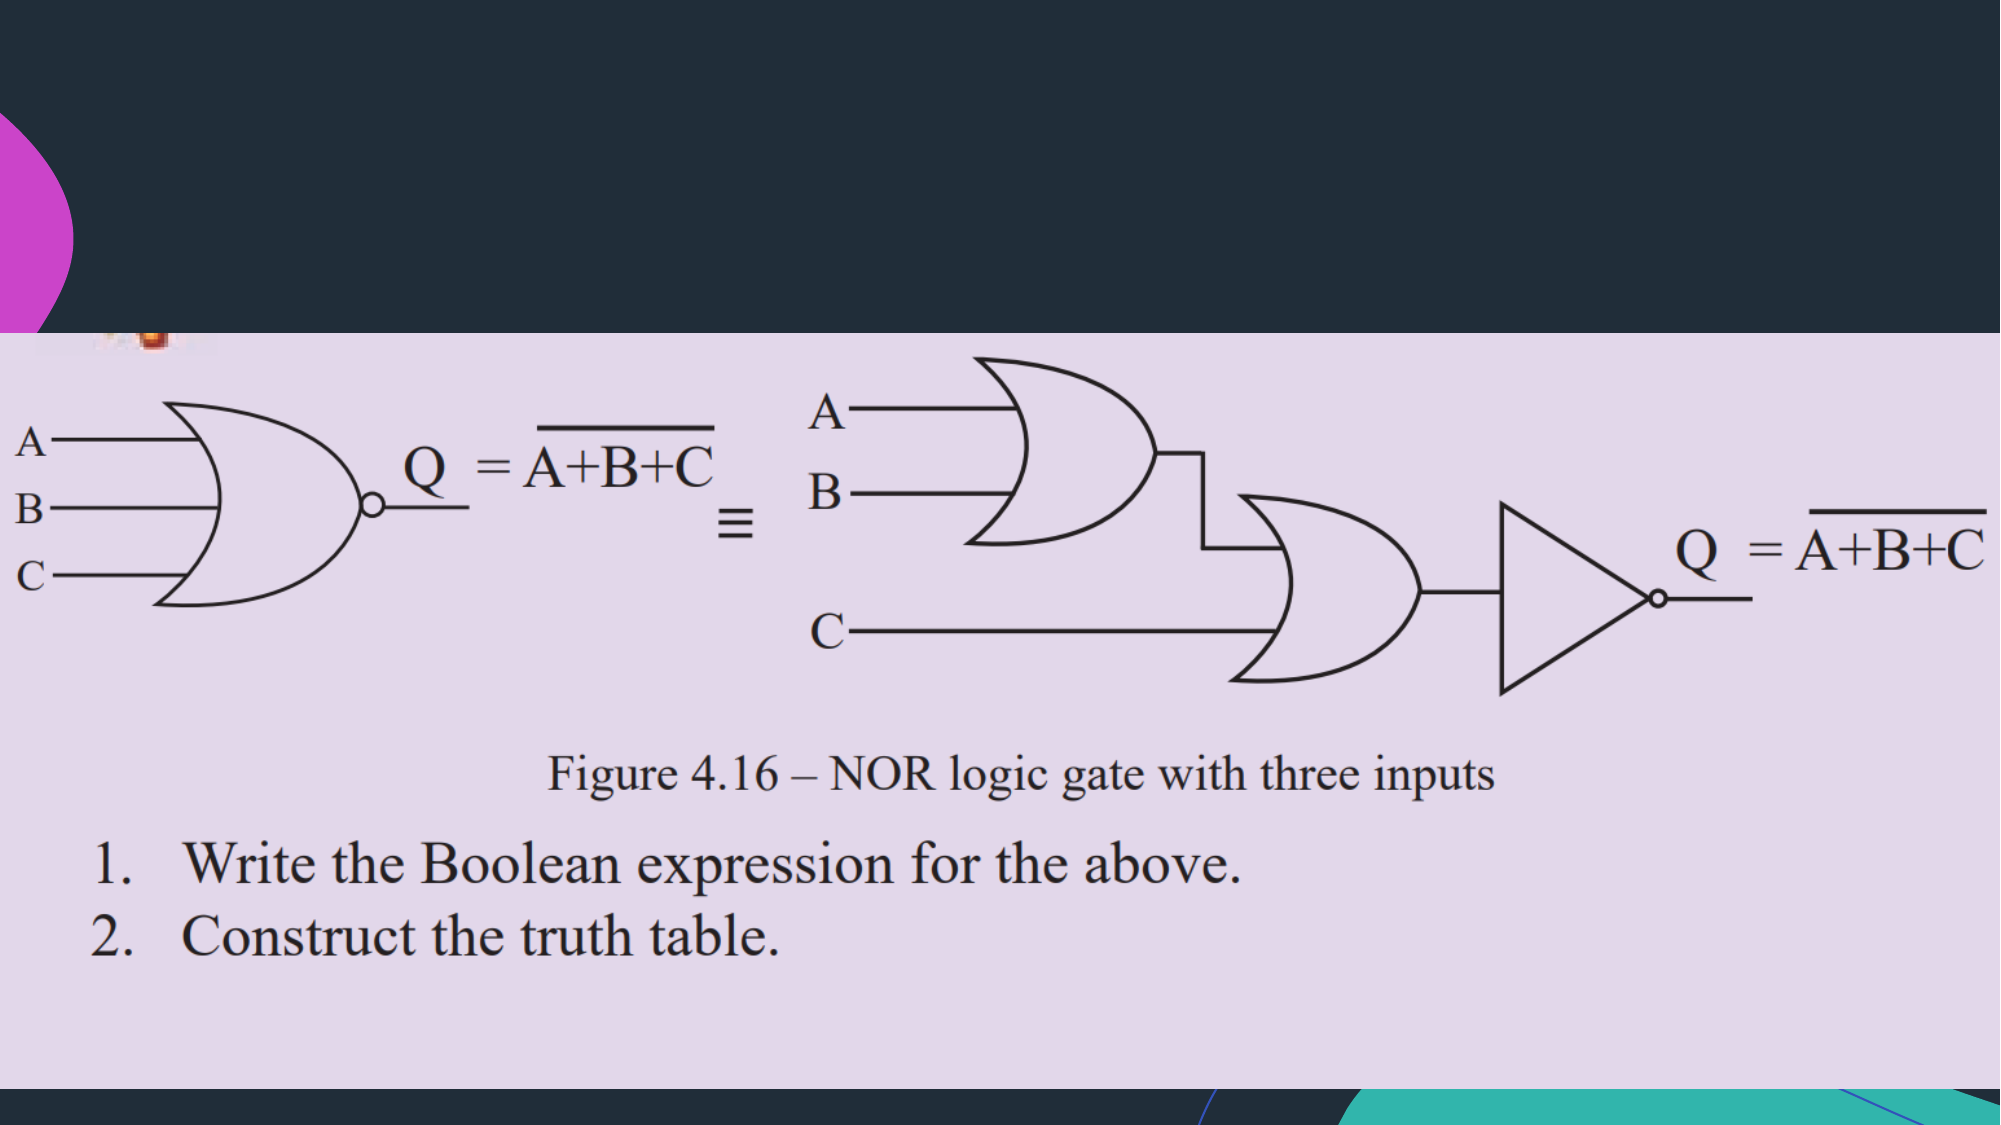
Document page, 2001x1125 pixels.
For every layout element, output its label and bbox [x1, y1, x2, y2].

picture [0, 333, 2000, 1090]
